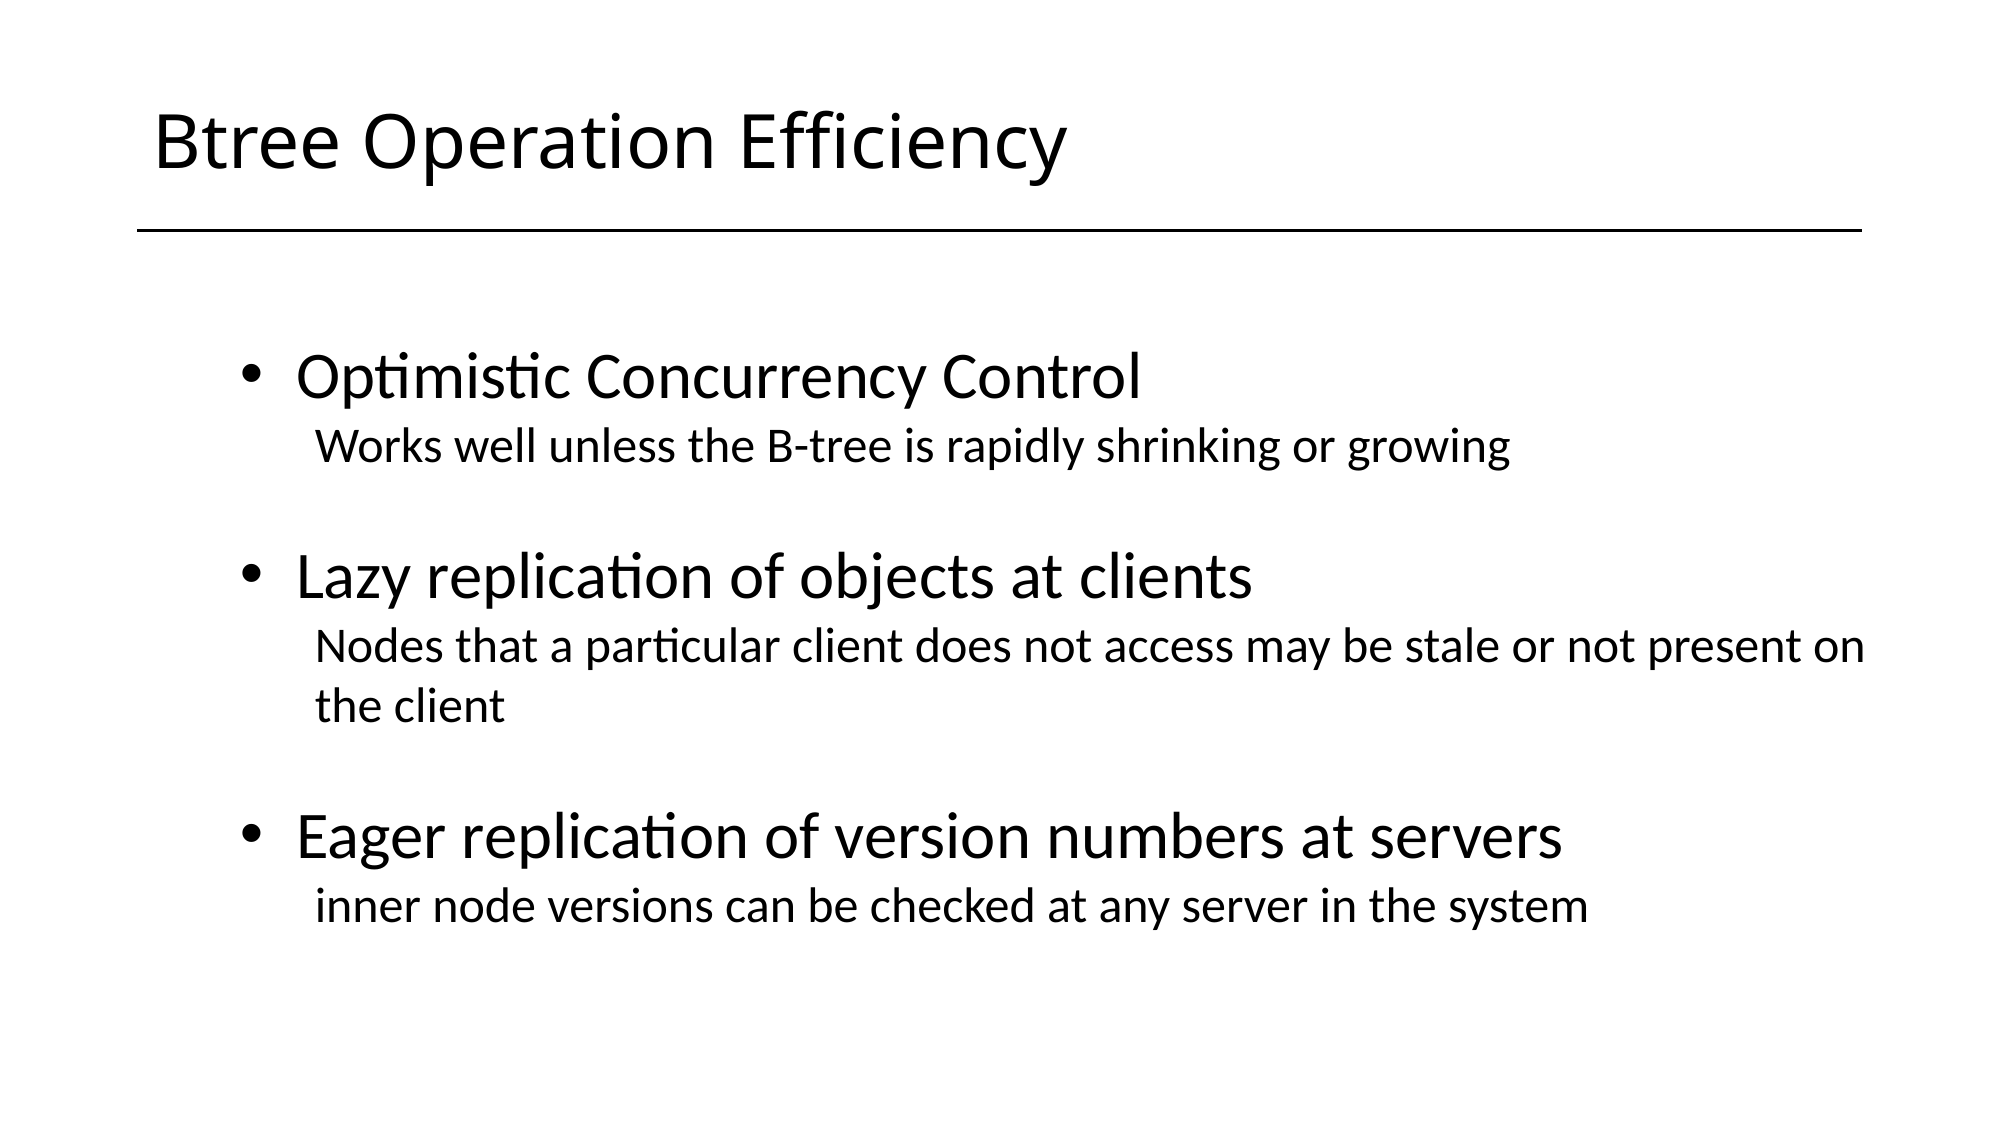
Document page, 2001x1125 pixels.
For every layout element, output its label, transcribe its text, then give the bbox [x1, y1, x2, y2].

title Btree Operation Efficiency [137, 59, 1863, 229]
text_box Optimistic Concurrency Control Works well unless the B-tree is rapidly shrinking or growing Lazy replication of objects at clients Nodes that a particular client does not access may be stale or not present on the client Eager replication of version numbers at servers inner node versions can be checked at any server in the system [225, 324, 1923, 1020]
